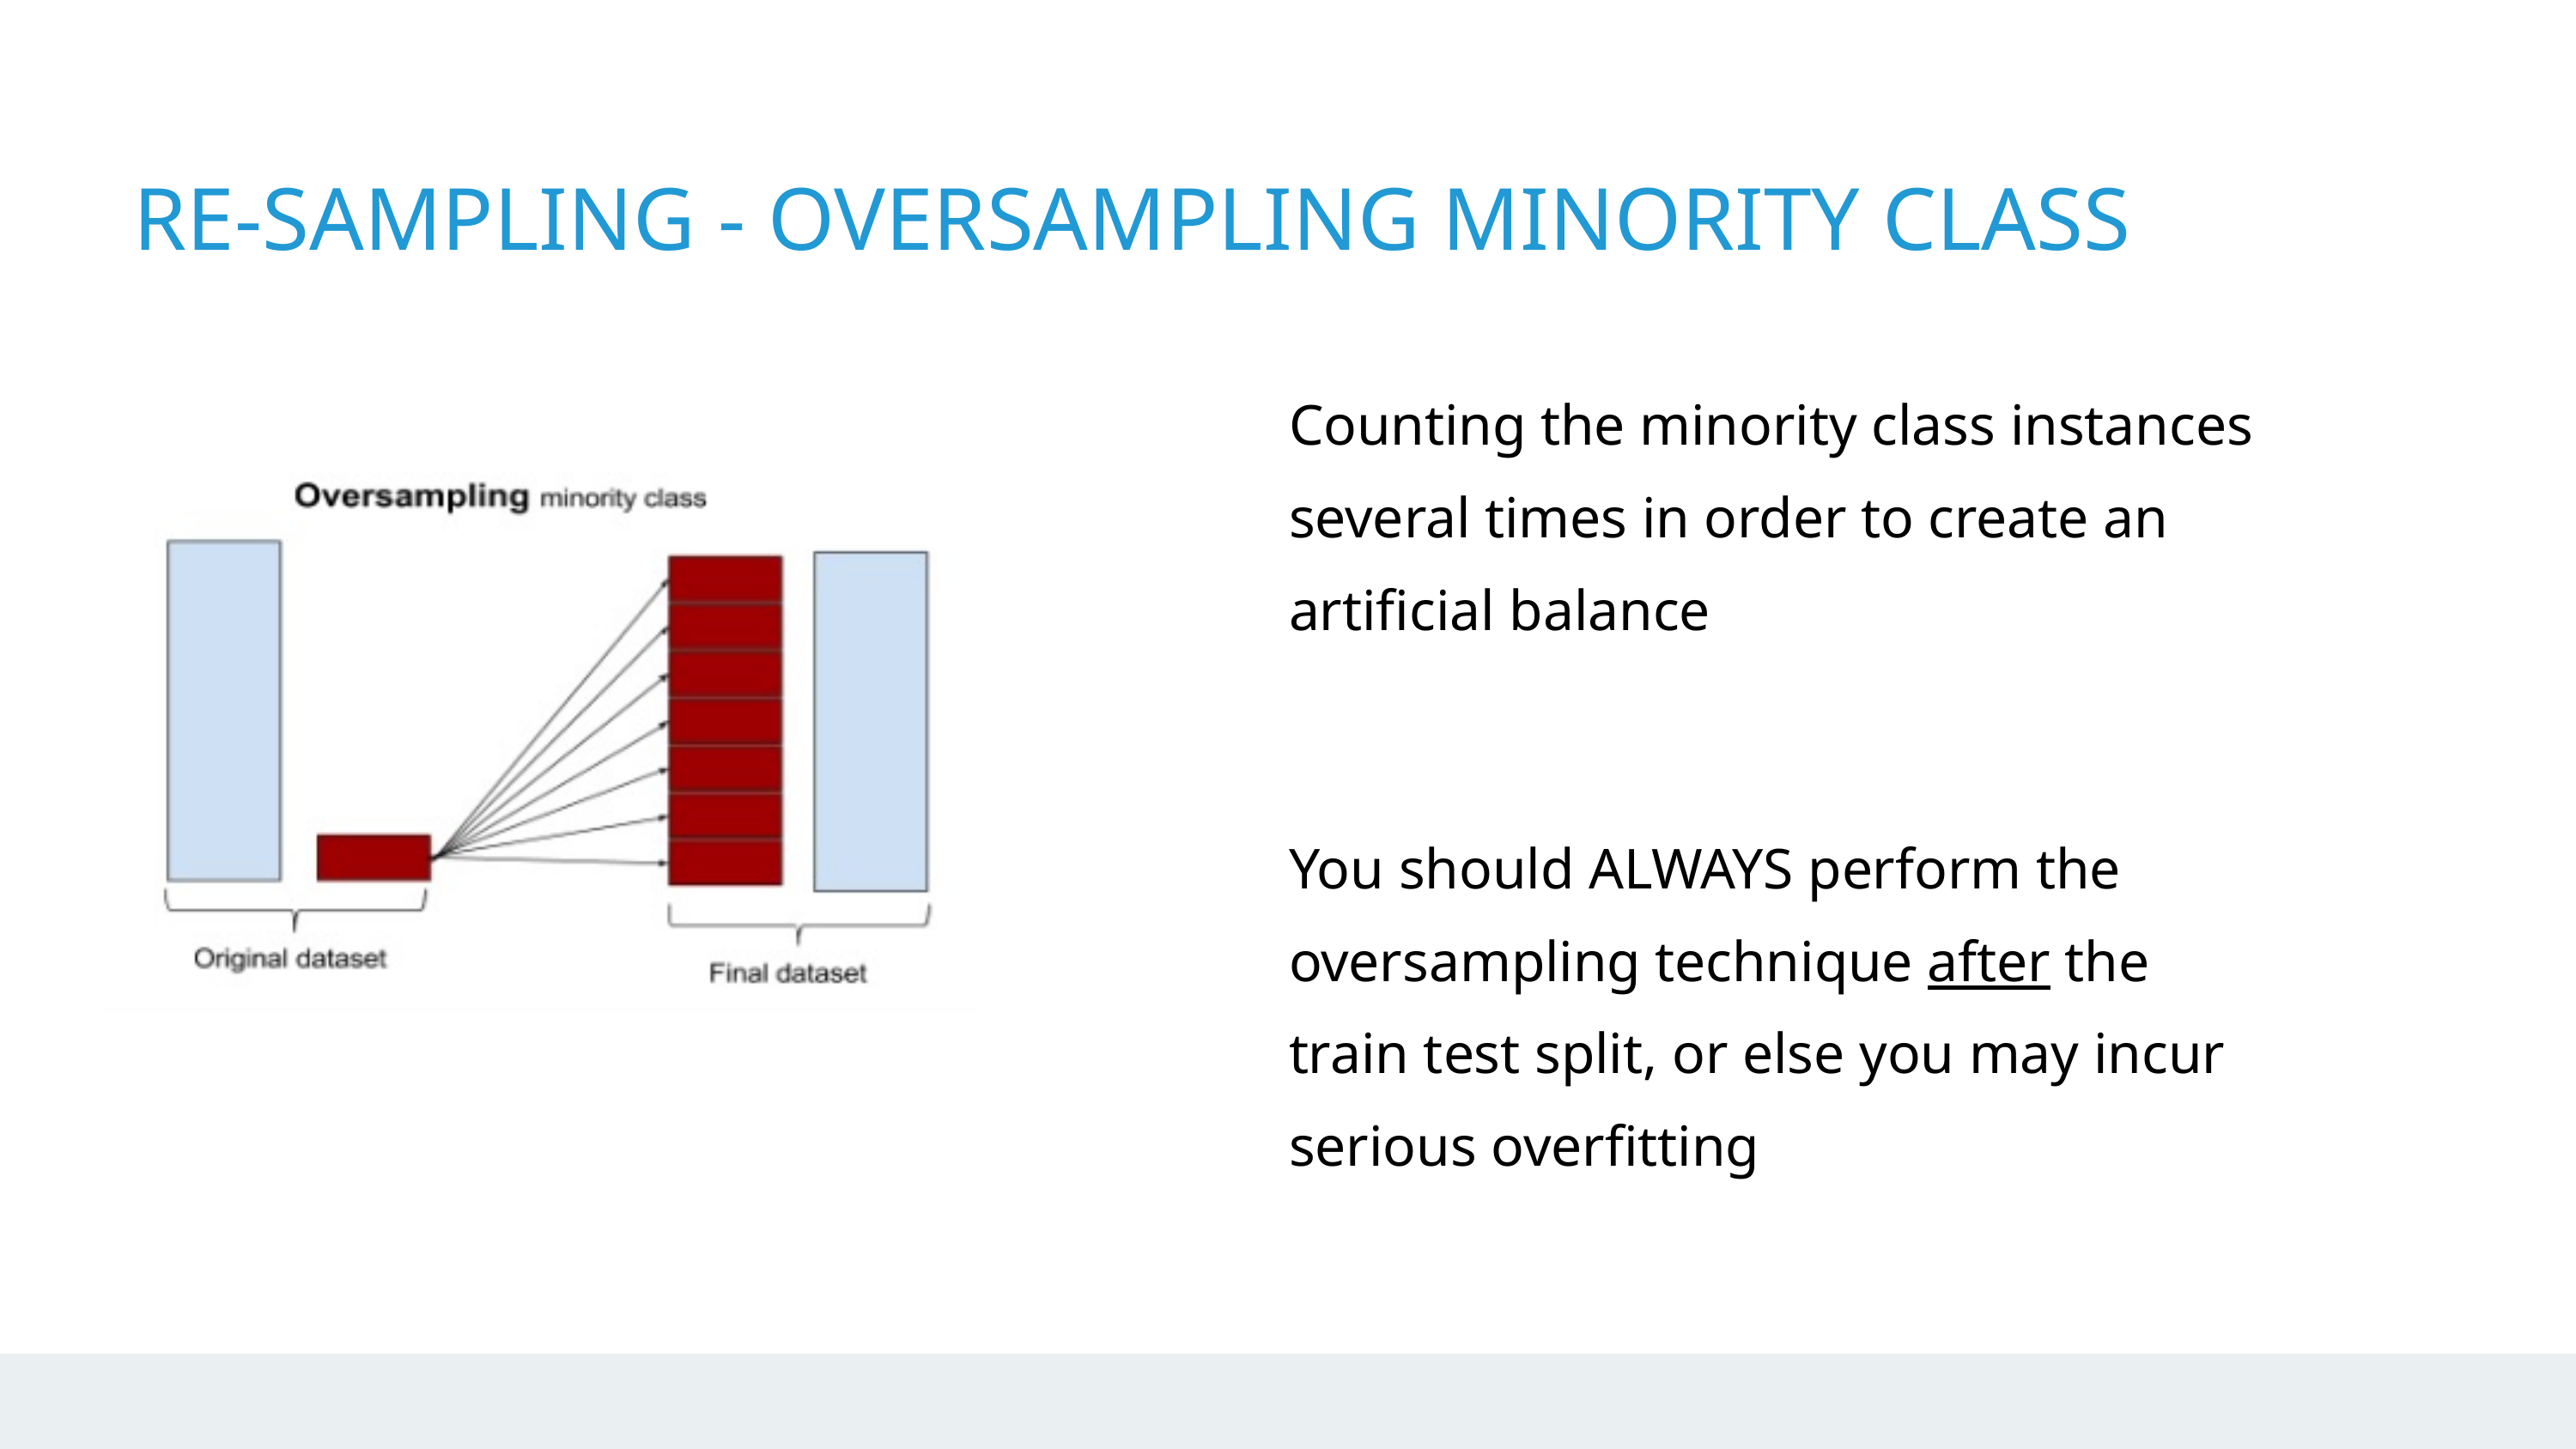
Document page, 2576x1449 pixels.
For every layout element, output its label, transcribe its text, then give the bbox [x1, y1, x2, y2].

text_box RE-SAMPLING - OVERSAMPLING MINORITY CLASS [133, 144, 2539, 268]
picture [104, 429, 980, 1019]
text_box Counting the minority class instances several times in order to create an artificial balance [1289, 364, 2274, 734]
text_box [0, 1354, 2576, 1449]
text_box You should ALWAYS perform the oversampling technique after the train test split, or else you may incur serious overfitting [1289, 807, 2274, 1270]
